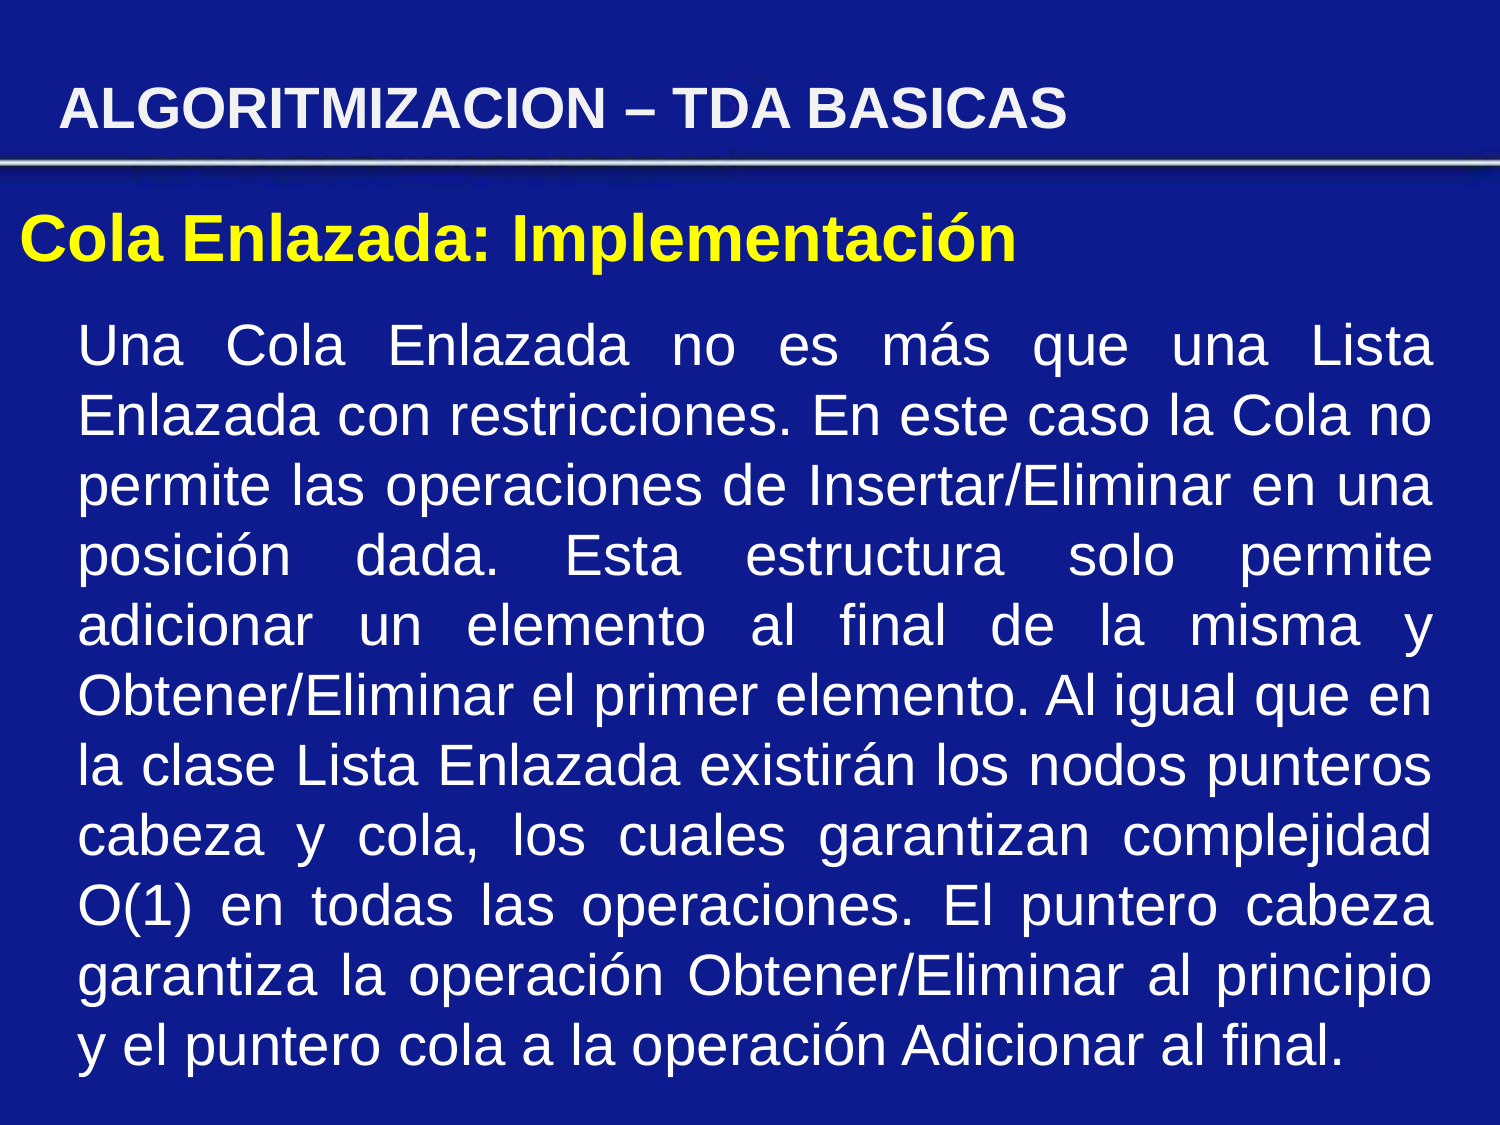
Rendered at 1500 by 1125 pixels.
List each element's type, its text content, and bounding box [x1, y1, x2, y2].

text_box Cola Enlazada: Implementación [4, 187, 1035, 363]
picture [0, 0, 1500, 1125]
text_box Una Cola Enlazada no es más que una Lista Enlazada con restricciones. En este caso la Cola no permite las operaciones de Insertar/Eliminar en una posición dada. Esta estructura solo permite adicionar un elemento al final de la misma y Obtener/Eliminar el primer elemento. Al igual que en la clase Lista Enlazada existirán los nodos punteros cabeza y cola, los cuales garantizan complejidad O(1) en todas las operaciones. El puntero cabeza garantiza la operación Obtener/Eliminar al principio y el puntero cola a la operación Adicionar al final. [62, 299, 1450, 1085]
text_box ALGORITMIZACION – TDA BASICAS [43, 62, 1084, 148]
